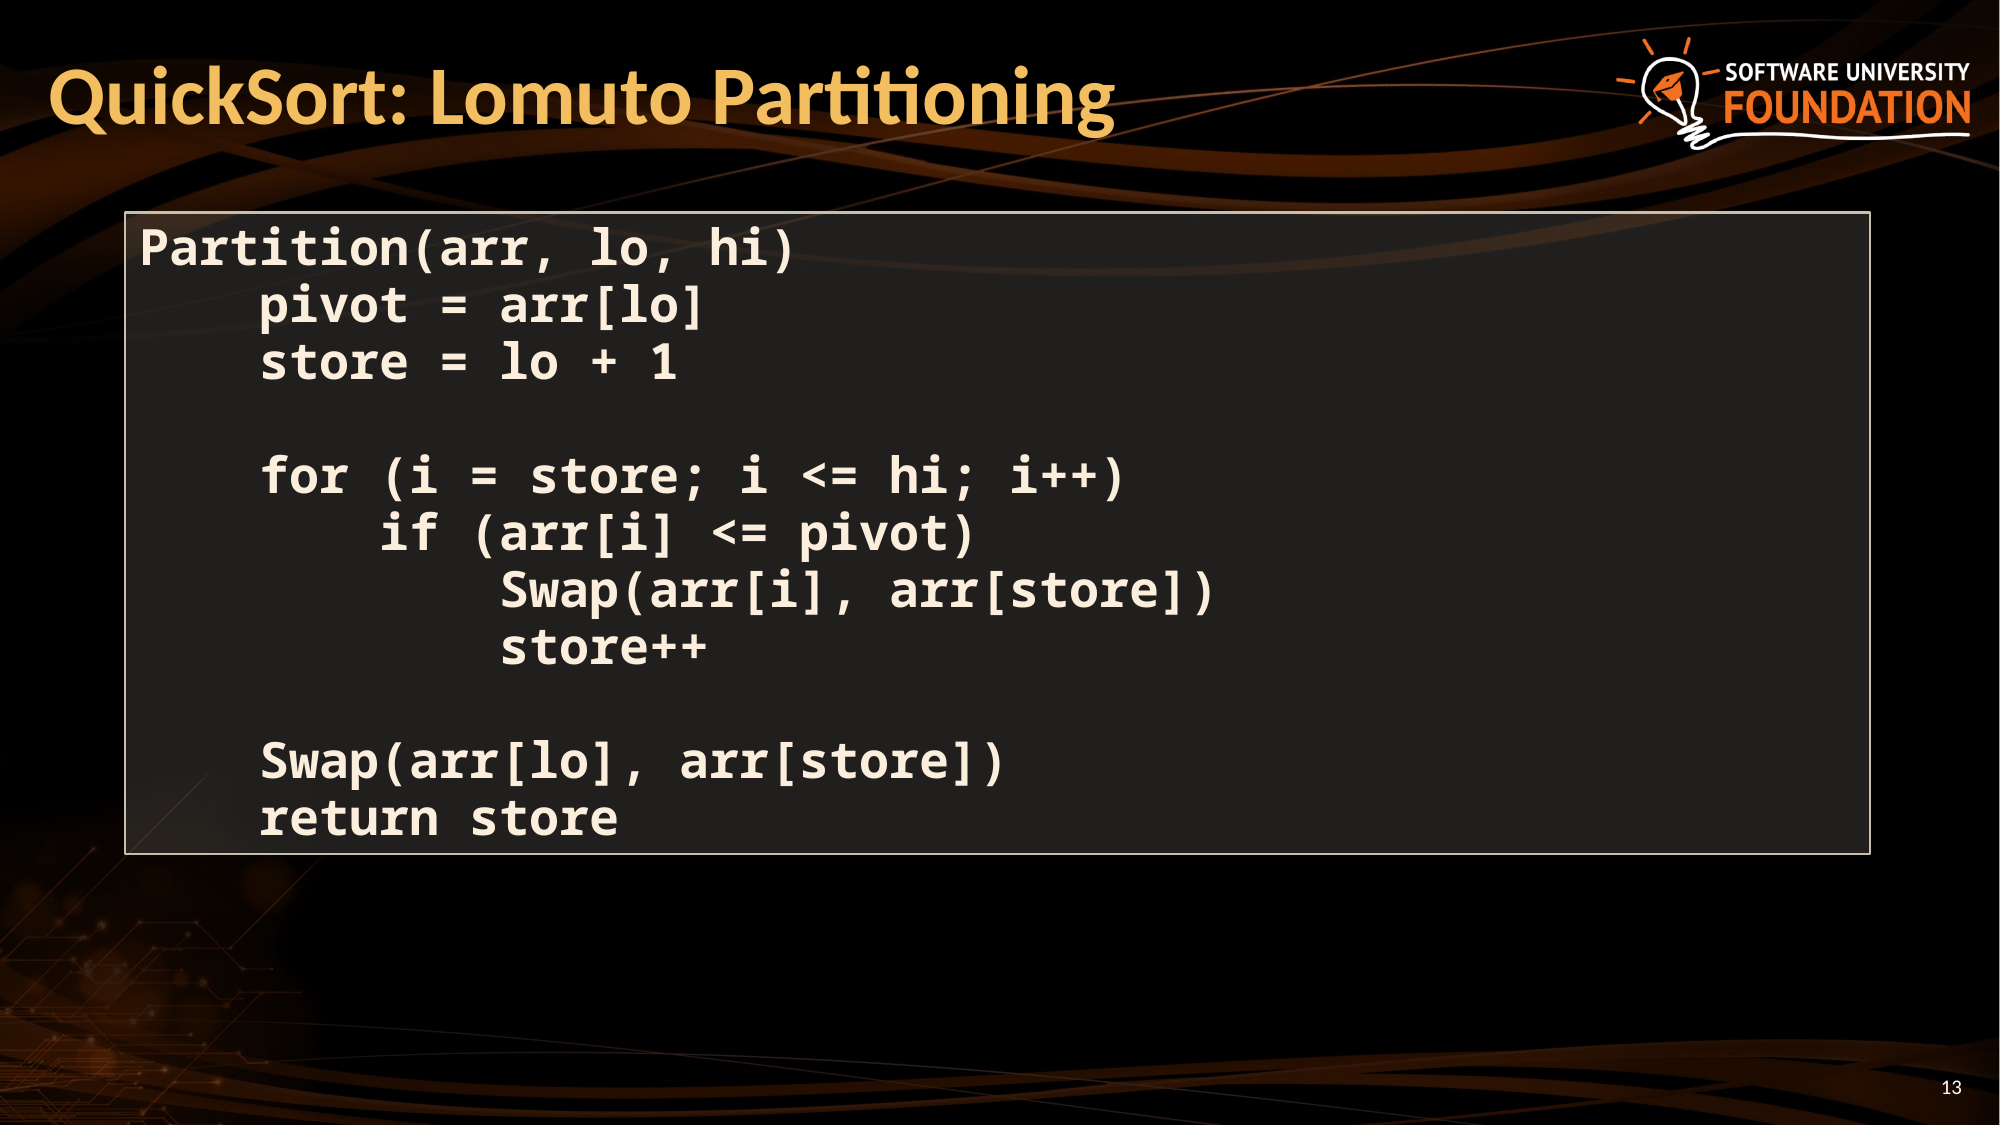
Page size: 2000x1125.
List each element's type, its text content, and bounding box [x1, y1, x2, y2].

title QuickSort: Lomuto Partitioning [30, 6, 1602, 189]
slide_number 13 [1897, 1070, 1968, 1103]
picture [0, 0, 2000, 1125]
text_box Partition(arr, lo, hi) pivot = arr[lo] store = lo + 1 for (i = store; i <= hi; i++) if (arr[i] <= pivot) Swap(arr[i], arr[store]) store++ Swap(arr[lo], arr[store]) return store [124, 212, 1871, 855]
